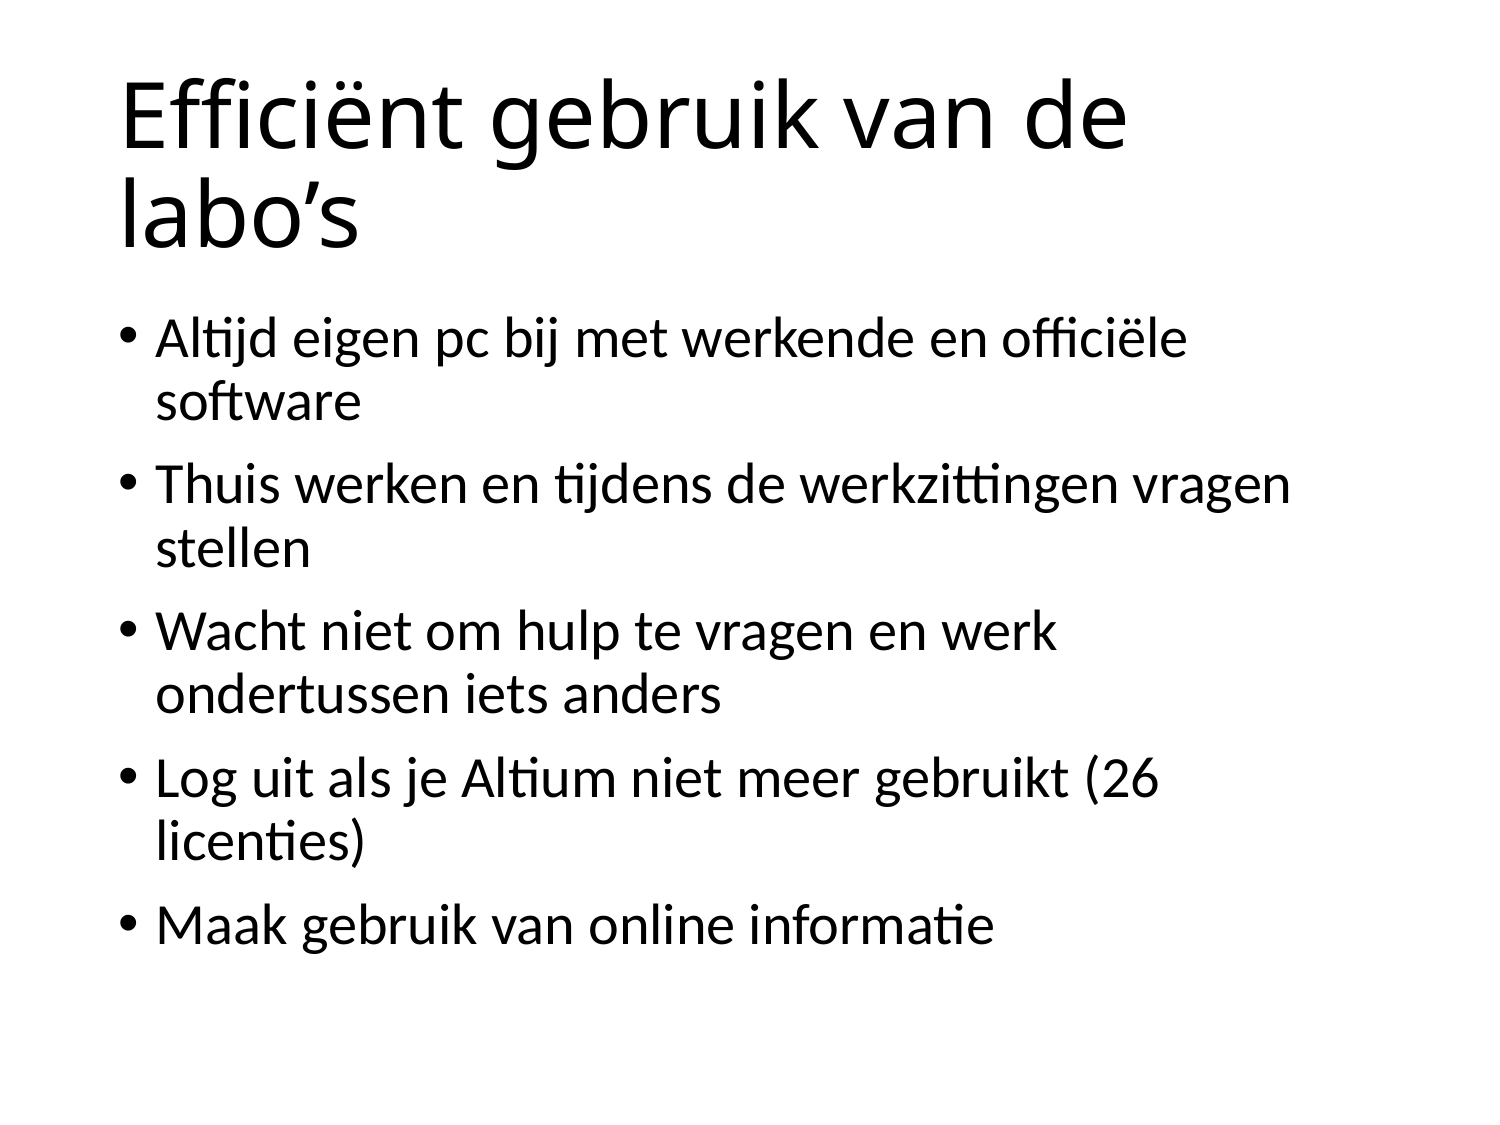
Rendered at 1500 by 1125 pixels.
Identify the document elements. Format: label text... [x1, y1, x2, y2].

title Efficiënt gebruik van de labo’s [103, 59, 1397, 278]
list Altijd eigen pc bij met werkende en officiële software Thuis werken en tijdens de werkzittingen vragen stellen Wacht niet om hulp te vragen en werk ondertussen iets anders Log uit als je Altium niet meer gebruikt (26 licenties) Maak gebruik van online informatie [103, 299, 1397, 1014]
